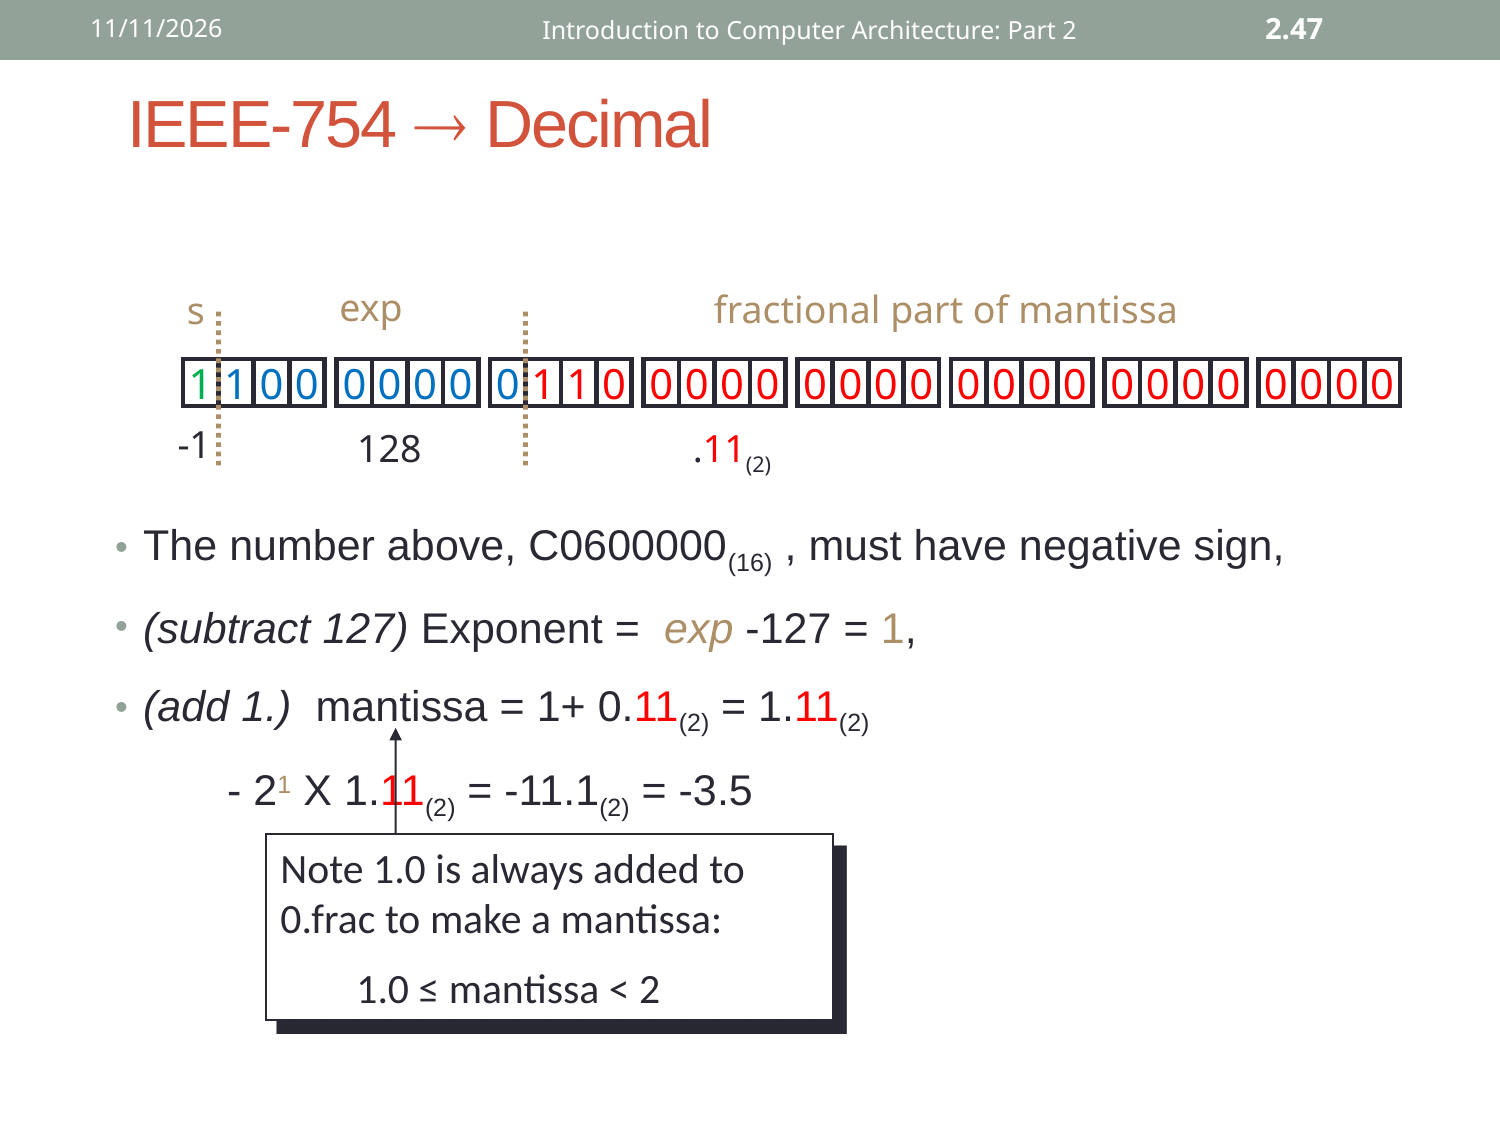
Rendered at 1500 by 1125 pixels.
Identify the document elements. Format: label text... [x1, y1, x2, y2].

text_box 0 [442, 359, 479, 407]
text_box 0 [986, 359, 1021, 407]
text_box 1 [183, 359, 218, 407]
title IEEE-754  Decimal [112, 66, 1463, 176]
text_box 0 [289, 359, 325, 407]
text_box 0 [1364, 359, 1400, 407]
text_box 1 [525, 359, 560, 407]
text_box 0 [1175, 359, 1210, 407]
text_box 0 [643, 359, 679, 407]
text_box 0 [797, 359, 832, 407]
footer Introduction to Computer Architecture: Part 2 [417, 3, 1093, 57]
text_box 128 [342, 417, 437, 478]
text_box Note 1.0 is always added to 0.frac to make a mantissa: 1.0 ≤ mantissa < 2 [265, 834, 833, 1020]
list The number above, C0600000(16) , must have negative sign, (subtract 127) Exponent = exp -127 = 1, (add 1.) mantissa = 1+ 0.11(2) = 1.11(2) - 21 X 1.11(2) = -11.1(2) = -3.5 [100, 432, 1459, 837]
text_box 0 [749, 359, 786, 407]
text_box 0 [868, 359, 903, 407]
text_box 0 [596, 359, 632, 407]
text_box s [172, 279, 220, 340]
text_box exp [324, 276, 418, 336]
text_box 0 [253, 359, 289, 407]
text_box .11(2) [678, 417, 787, 484]
text_box 0 [714, 359, 749, 407]
text_box 0 [1057, 359, 1093, 407]
text_box 1 [218, 359, 253, 407]
text_box 0 [903, 359, 939, 407]
text_box 0 [1104, 359, 1140, 407]
text_box 0 [372, 359, 407, 407]
text_box -1 [162, 413, 226, 474]
text_box 0 [1258, 359, 1293, 407]
text_box 0 [336, 359, 372, 407]
text_box 0 [832, 359, 868, 407]
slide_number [75, 3, 384, 57]
text_box 0 [1140, 359, 1175, 407]
text_box 0 [1329, 359, 1364, 407]
text_box 0 [490, 359, 525, 407]
text_box 0 [679, 359, 714, 407]
text_box fractional part of mantissa [699, 278, 1194, 339]
text_box 0 [407, 359, 442, 407]
text_box 0 [1210, 359, 1247, 407]
slide_number 2.47 [1250, 3, 1425, 57]
text_box 1 [560, 359, 596, 407]
text_box [389, 727, 402, 835]
text_box 0 [1293, 359, 1329, 407]
text_box 0 [1021, 359, 1057, 407]
text_box 0 [950, 359, 986, 407]
